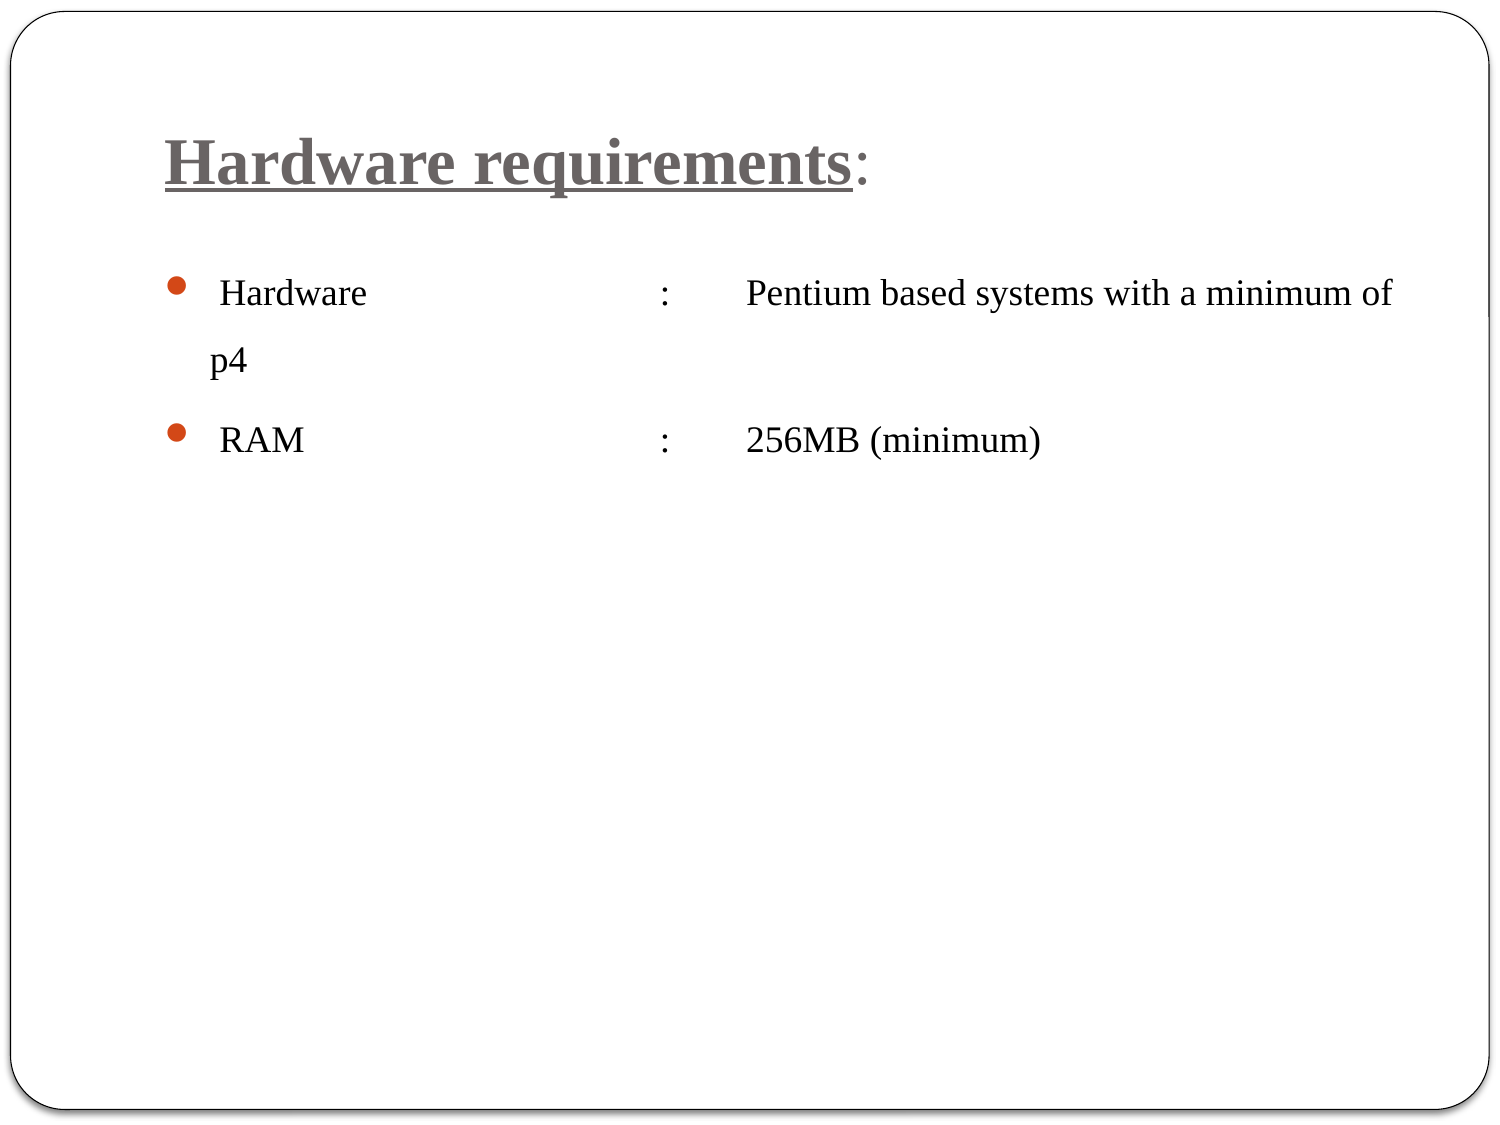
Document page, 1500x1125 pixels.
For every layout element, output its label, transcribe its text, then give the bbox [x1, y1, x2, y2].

list Hardware : Pentium based systems with a minimum of p4 RAM : 256MB (minimum) [150, 237, 1425, 988]
title Hardware requirements: [150, 45, 1425, 213]
